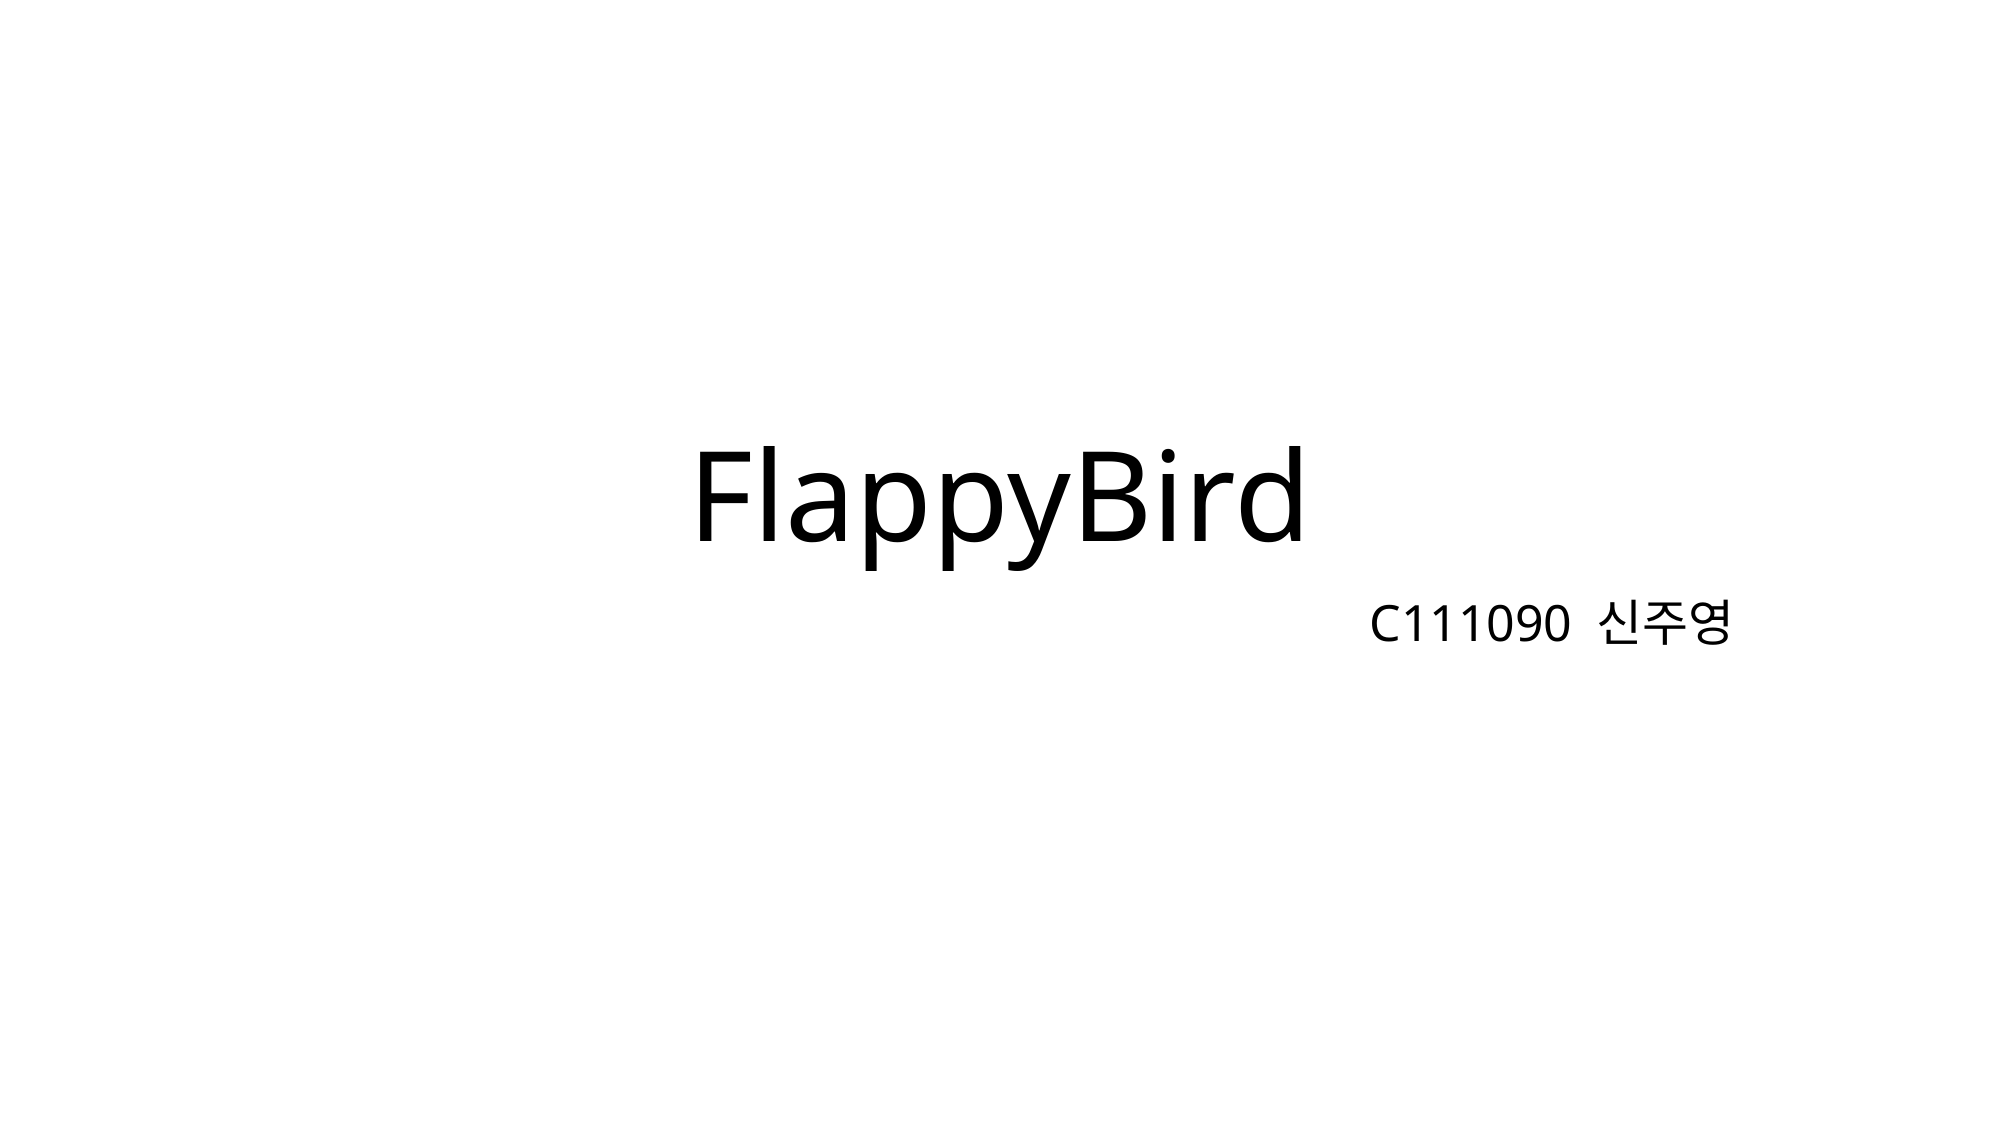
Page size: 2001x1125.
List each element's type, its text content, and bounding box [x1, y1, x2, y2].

title FlappyBird [249, 184, 1750, 576]
subtitle C111090 신주영 [249, 590, 1750, 863]
